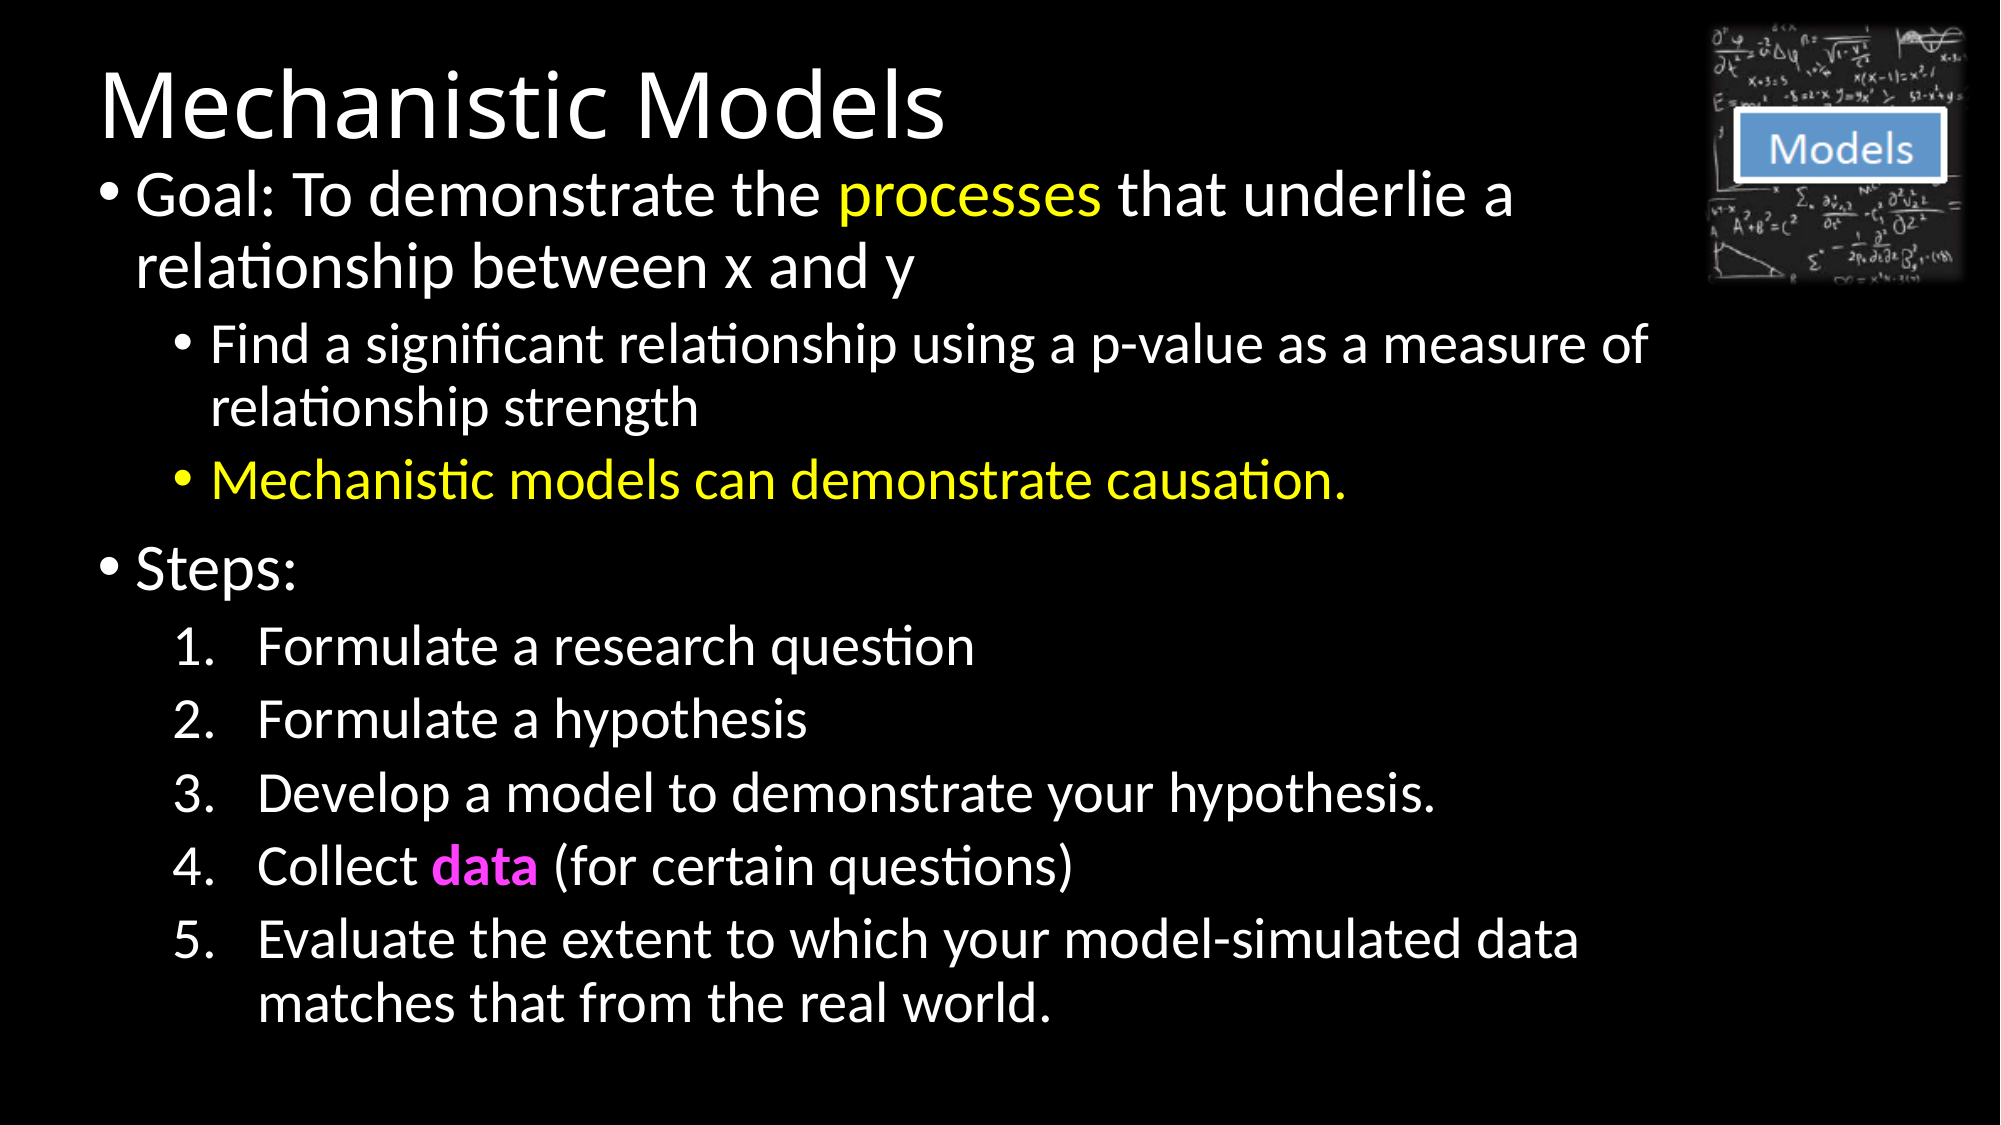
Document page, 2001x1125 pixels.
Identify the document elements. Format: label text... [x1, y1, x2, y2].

title Mechanistic Models [82, 0, 1808, 151]
text_box Goal: To demonstrate the processes that underlie a relationship between x and y Find a significant relationship using a p-value as a measure of relationship strength Mechanistic models can demonstrate causation. Steps: Formulate a research question Formulate a hypothesis Develop a model to demonstrate your hypothesis. Collect data (for certain questions) Evaluate the extent to which your model-simulated data matches that from the real world. [82, 151, 1808, 865]
picture [1675, 2, 2000, 300]
